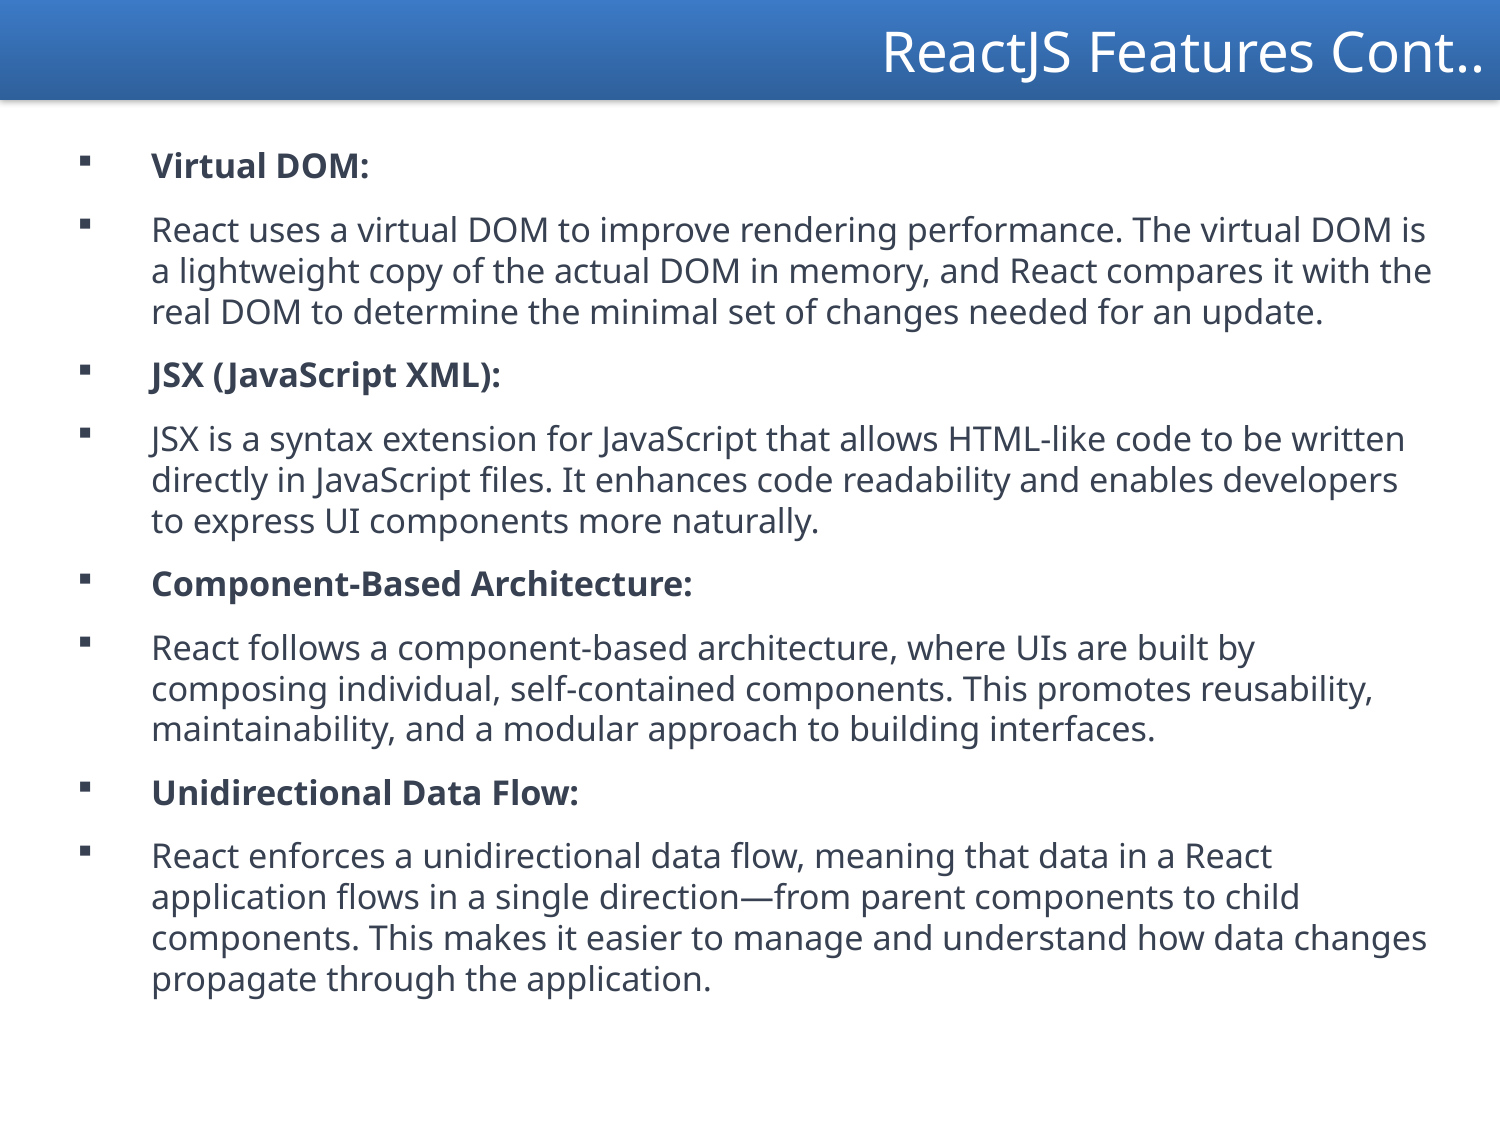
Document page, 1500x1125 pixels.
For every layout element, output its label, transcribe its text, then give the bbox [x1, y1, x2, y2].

text_box Virtual DOM: React uses a virtual DOM to improve rendering performance. The virtual DOM is a lightweight copy of the actual DOM in memory, and React compares it with the real DOM to determine the minimal set of changes needed for an update. JSX (JavaScript XML): JSX is a syntax extension for JavaScript that allows HTML-like code to be written directly in JavaScript files. It enhances code readability and enables developers to express UI components more naturally. Component-Based Architecture: React follows a component-based architecture, where UIs are built by composing individual, self-contained components. This promotes reusability, maintainability, and a modular approach to building interfaces. Unidirectional Data Flow: React enforces a unidirectional data flow, meaning that data in a React application flows in a single direction—from parent components to child components. This makes it easier to manage and understand how data changes propagate through the application. [62, 137, 1450, 1013]
text_box ReactJS Features Cont.. [0, 0, 1500, 100]
